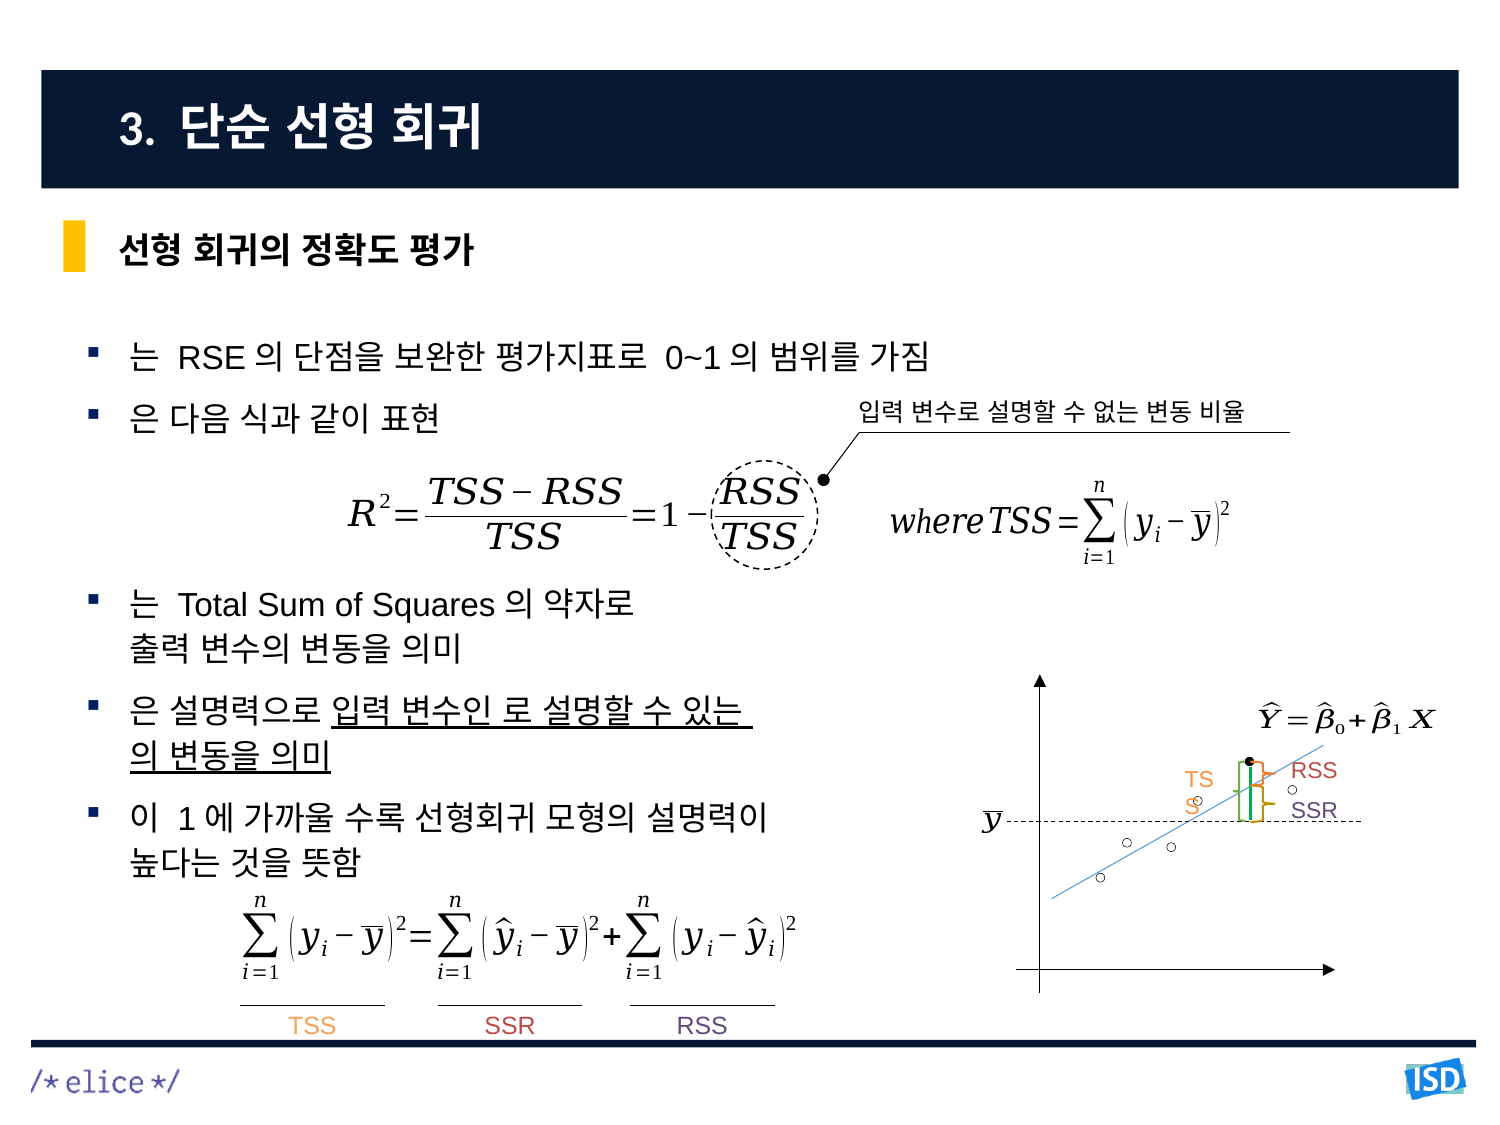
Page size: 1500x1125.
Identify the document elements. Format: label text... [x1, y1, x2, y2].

text_box SSR [1324, 822, 1361, 830]
text_box TSS [269, 1001, 356, 1005]
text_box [345, 389, 1311, 570]
picture [31, 1063, 186, 1109]
text_box RSS [1324, 748, 1361, 787]
text_box SSR [467, 1001, 553, 1005]
text_box TSS [269, 1006, 356, 1047]
text_box SSR [467, 1006, 553, 1047]
picture [1395, 1049, 1477, 1106]
text_box SSR [1324, 787, 1361, 821]
title 3. 단순 선형 회귀 [103, 85, 1397, 173]
text_box RSS [659, 1001, 746, 1005]
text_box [1051, 822, 1324, 899]
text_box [1051, 745, 1324, 821]
list 선형 회귀의 정확도 평가 [103, 220, 1397, 272]
text_box RSS [659, 1006, 746, 1047]
